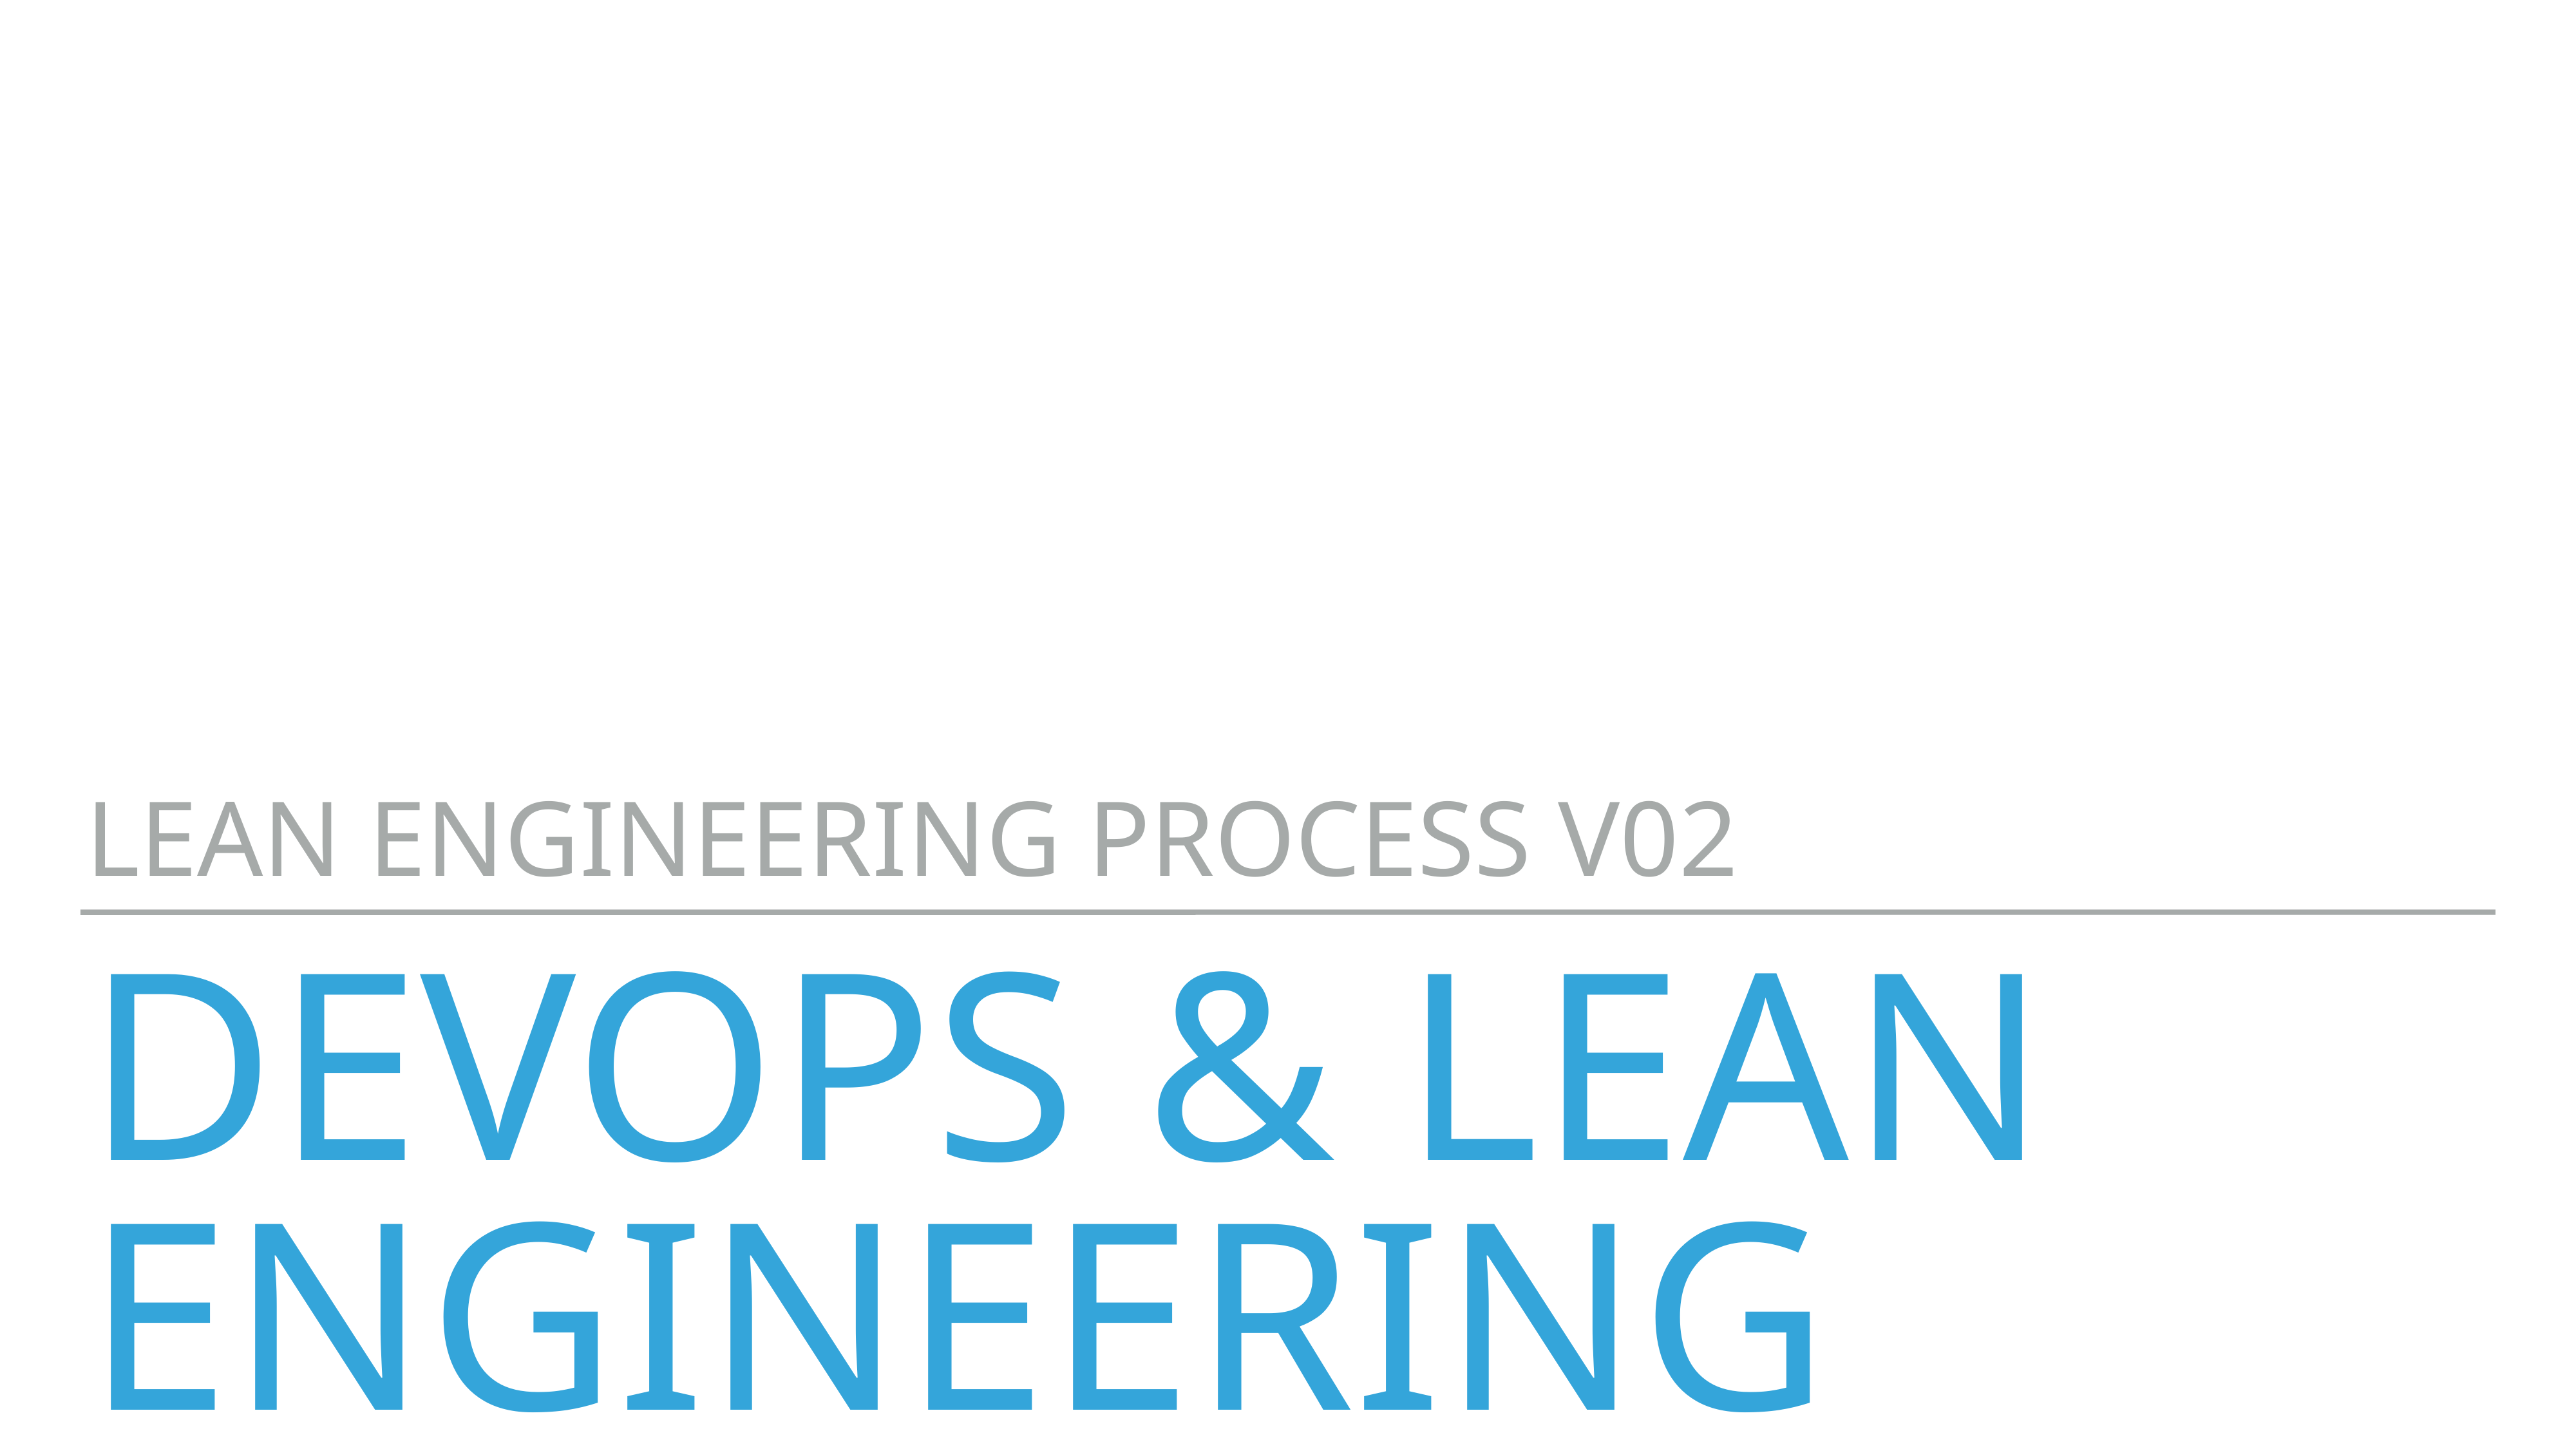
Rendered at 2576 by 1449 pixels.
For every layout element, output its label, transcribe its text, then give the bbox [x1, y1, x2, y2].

list Lean Engineering Process v02 [80, 632, 2496, 902]
title DevOps & Lean Engineering [80, 954, 2496, 1358]
